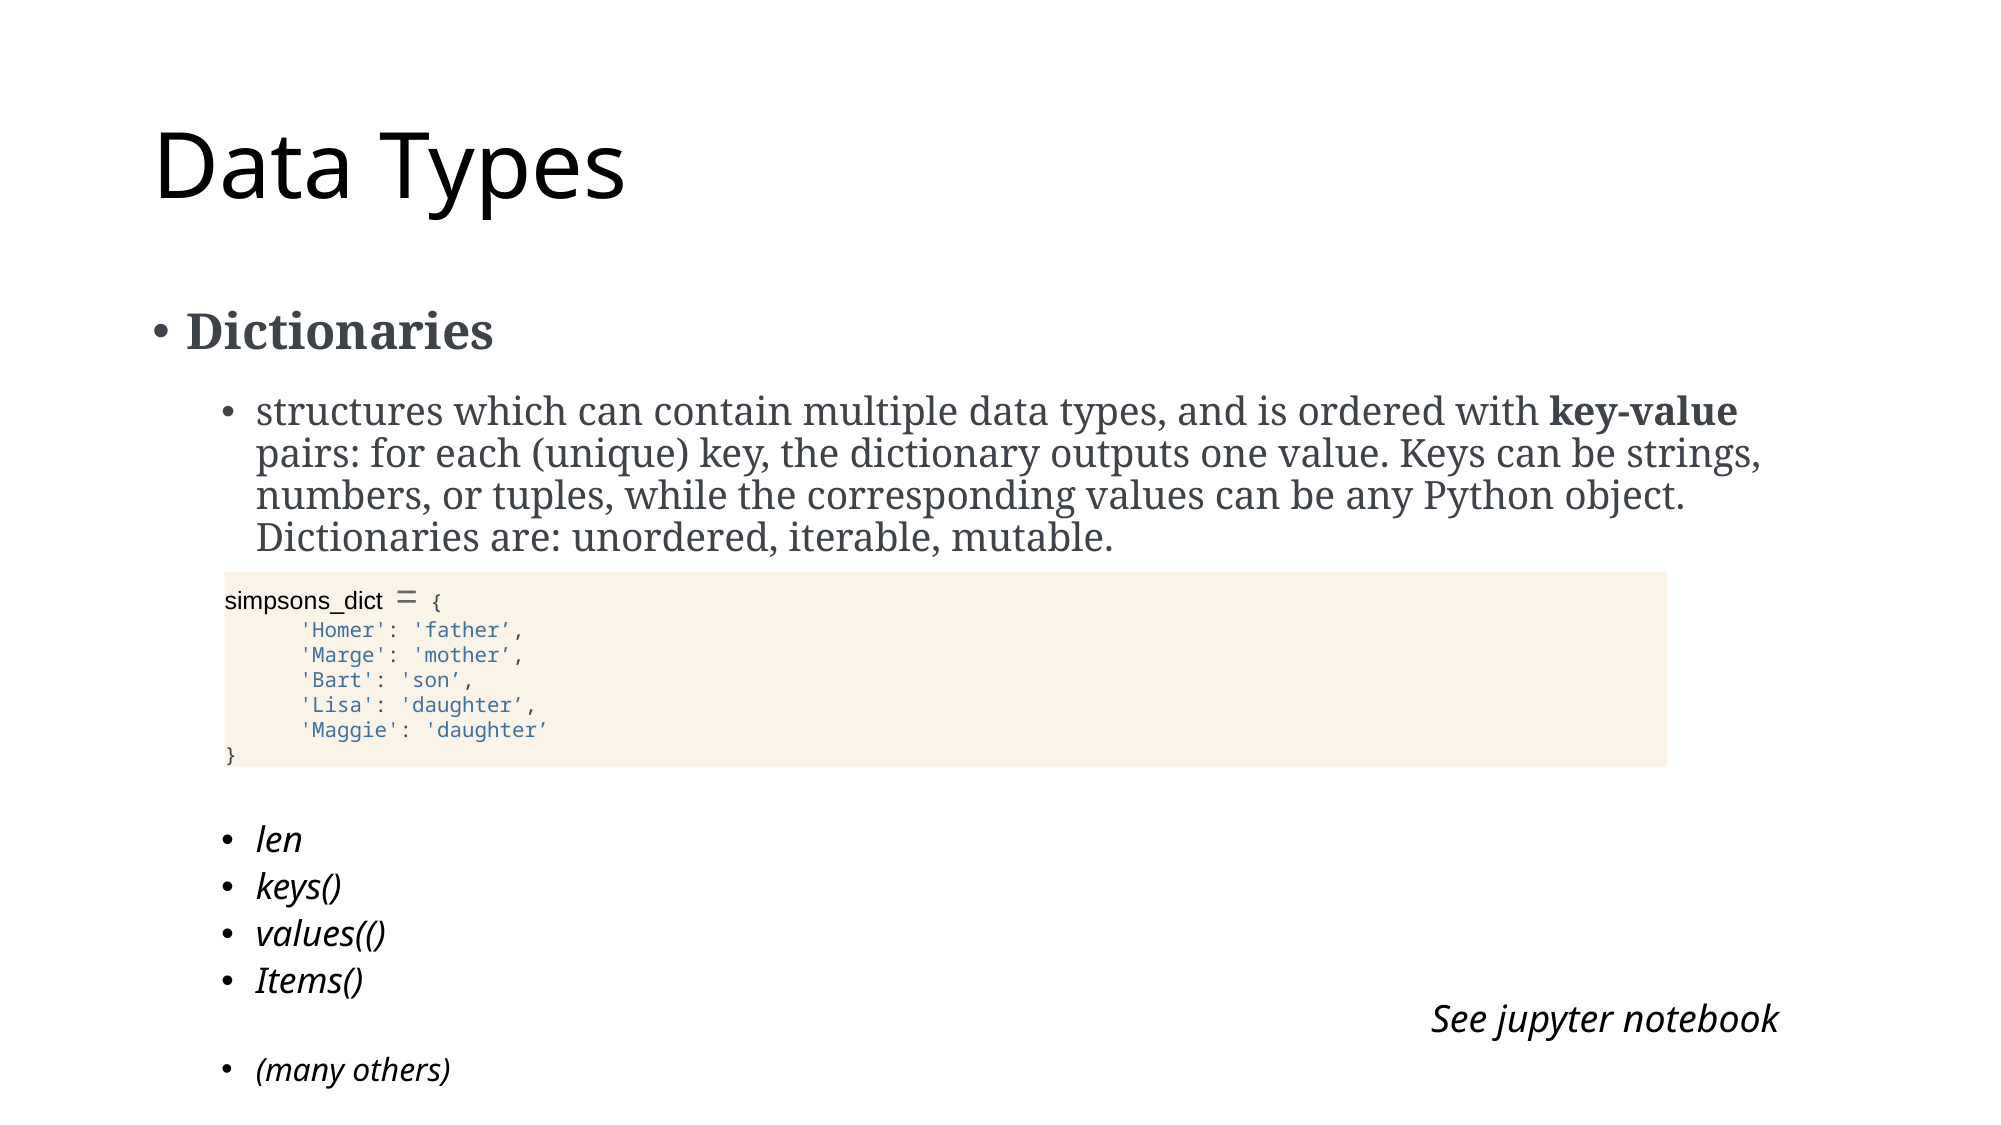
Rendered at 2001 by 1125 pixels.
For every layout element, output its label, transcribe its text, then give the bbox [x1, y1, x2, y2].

list Dictionaries structures which can contain multiple data types, and is ordered with key-value pairs: for each (unique) key, the dictionary outputs one value. Keys can be strings, numbers, or tuples, while the corresponding values can be any Python object. Dictionaries are: unordered, iterable, mutable. len keys() values(() Items() (many others) [137, 299, 1863, 1104]
text_box See jupyter notebook [1416, 987, 1795, 1047]
title Data Types [137, 59, 1863, 278]
text_box simpsons_dict = { 'Homer': 'father’, 'Marge': 'mother’, 'Bart': 'son’, 'Lisa': 'daughter’, 'Maggie': 'daughter’ } [224, 571, 1667, 767]
